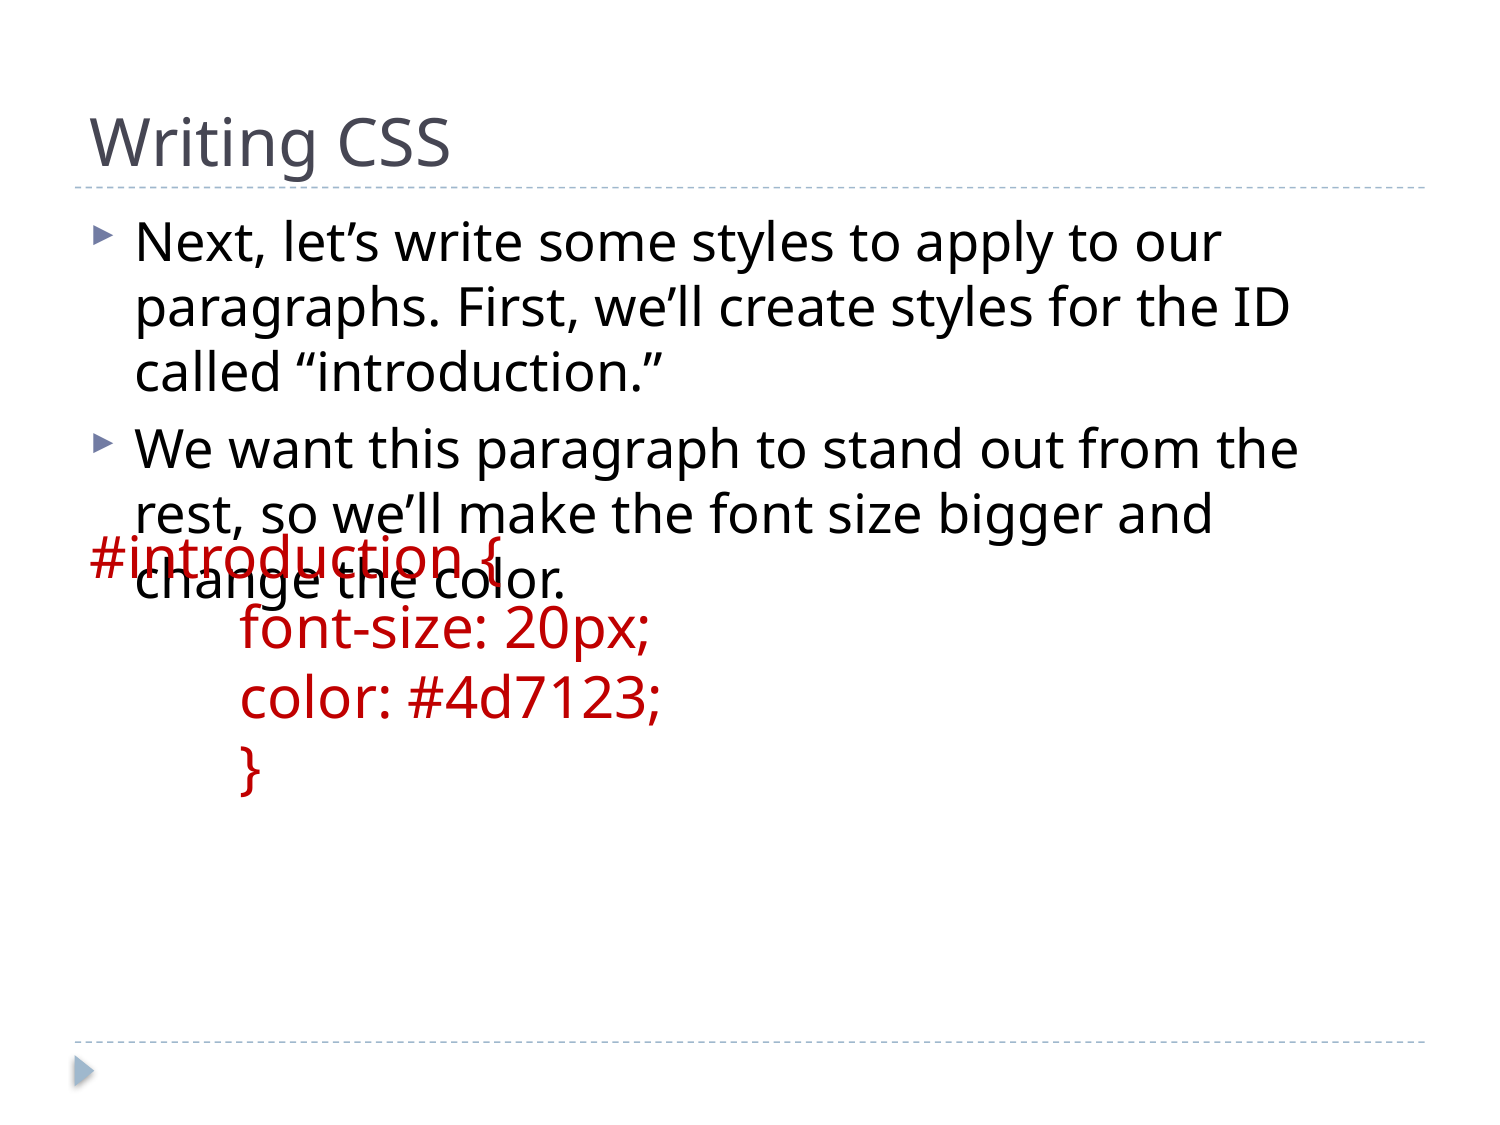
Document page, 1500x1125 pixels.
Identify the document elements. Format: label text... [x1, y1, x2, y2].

list Next, let’s write some styles to apply to our paragraphs. First, we’ll create styles for the ID called “introduction.” We want this paragraph to stand out from the rest, so we’ll make the font size bigger and change the color. [75, 200, 1425, 512]
text_box #introduction { font-size: 20px; color: #4d7123; } [74, 512, 1425, 808]
title Writing CSS [75, 24, 1425, 188]
